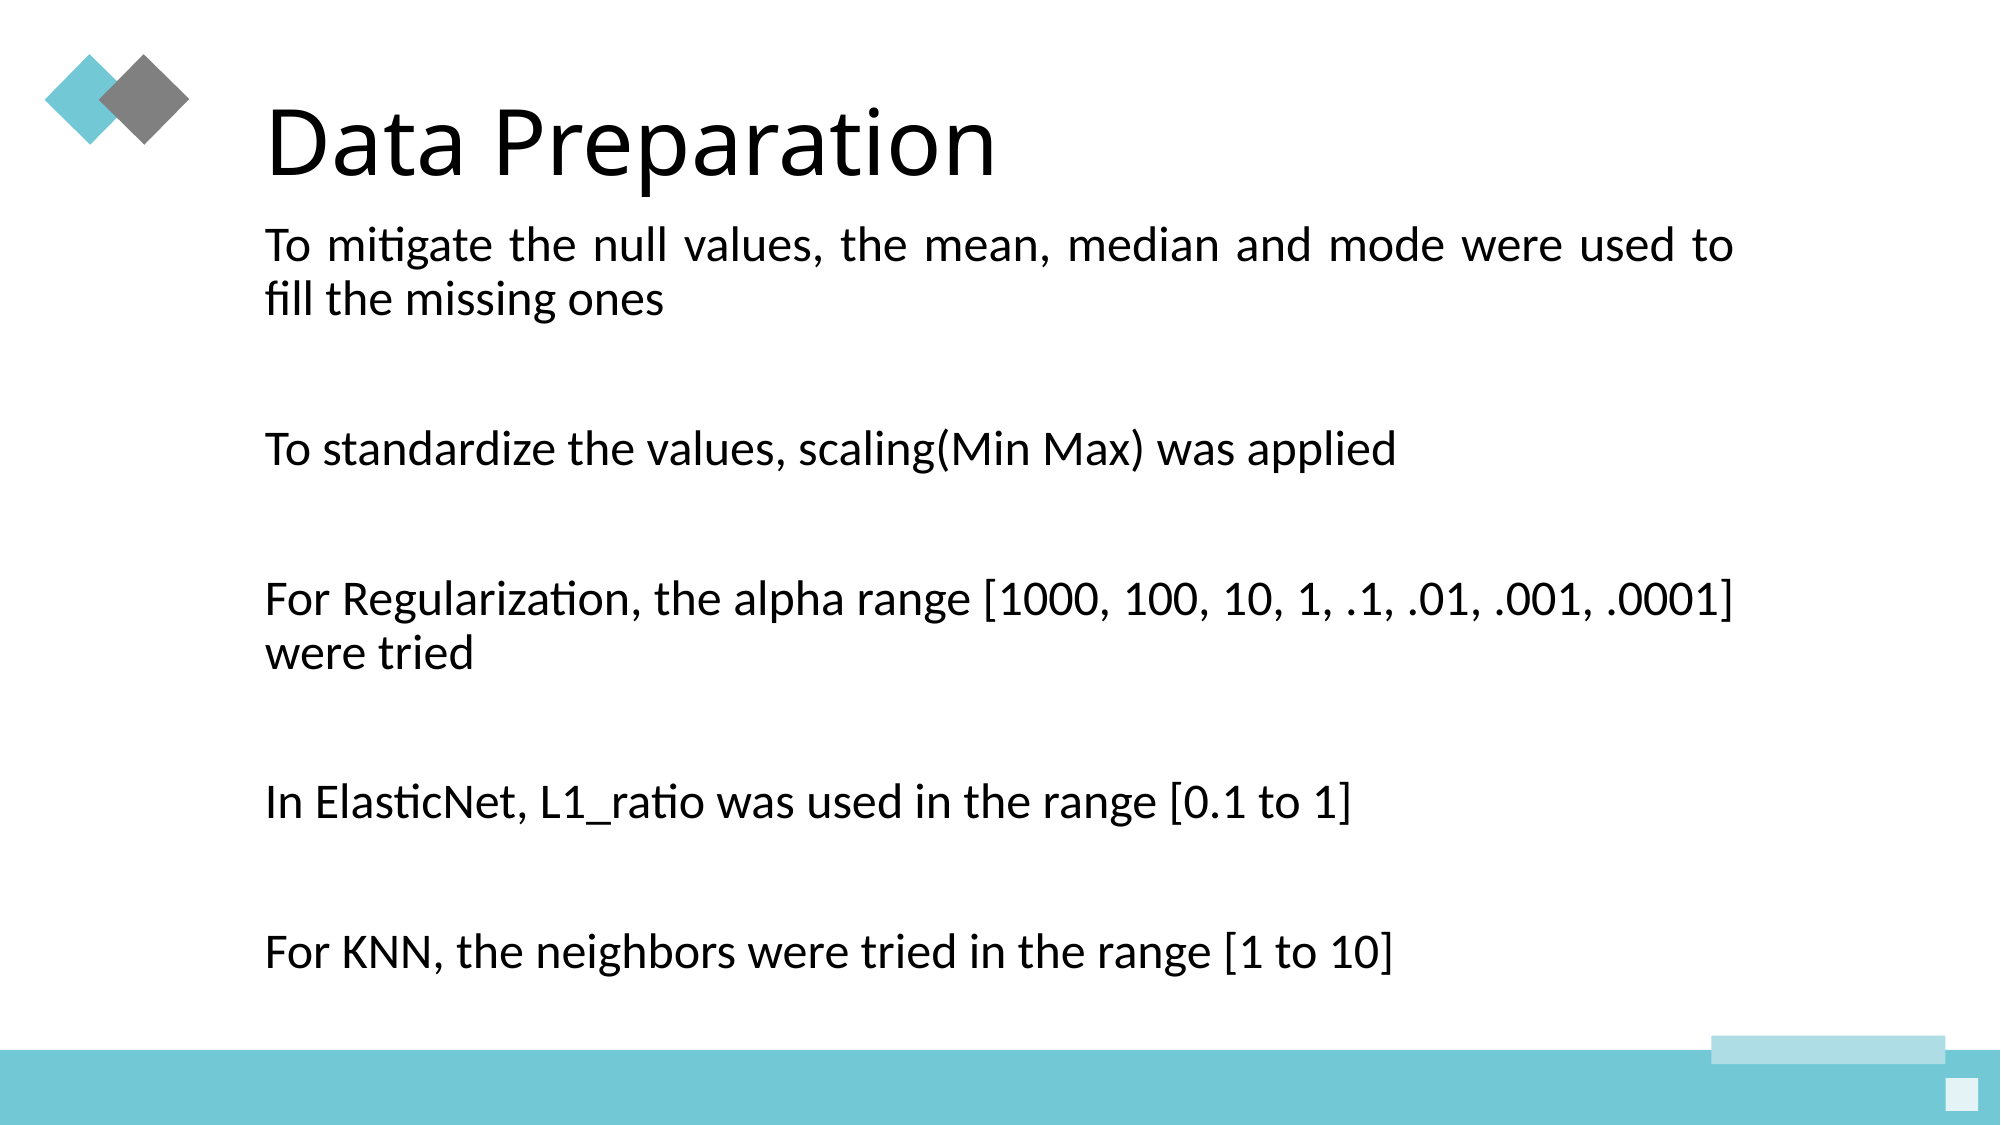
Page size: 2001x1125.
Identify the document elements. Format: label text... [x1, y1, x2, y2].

text_box [1710, 1035, 1946, 1065]
text_box [0, 1049, 2000, 1125]
text_box [1945, 1077, 1979, 1112]
text_box [97, 52, 191, 147]
text_box [43, 52, 117, 147]
list To mitigate the null values, the mean, median and mode were used to fill the missing ones To standardize the values, scaling(Min Max) was applied For Regularization, the alpha range [1000, 100, 10, 1, .1, .01, .001, .0001] were tried In ElasticNet, L1_ratio was used in the range [0.1 to 1] For KNN, the neighbors were tried in the range [1 to 10] [249, 211, 1751, 484]
title Data Preparation [249, 80, 1751, 211]
